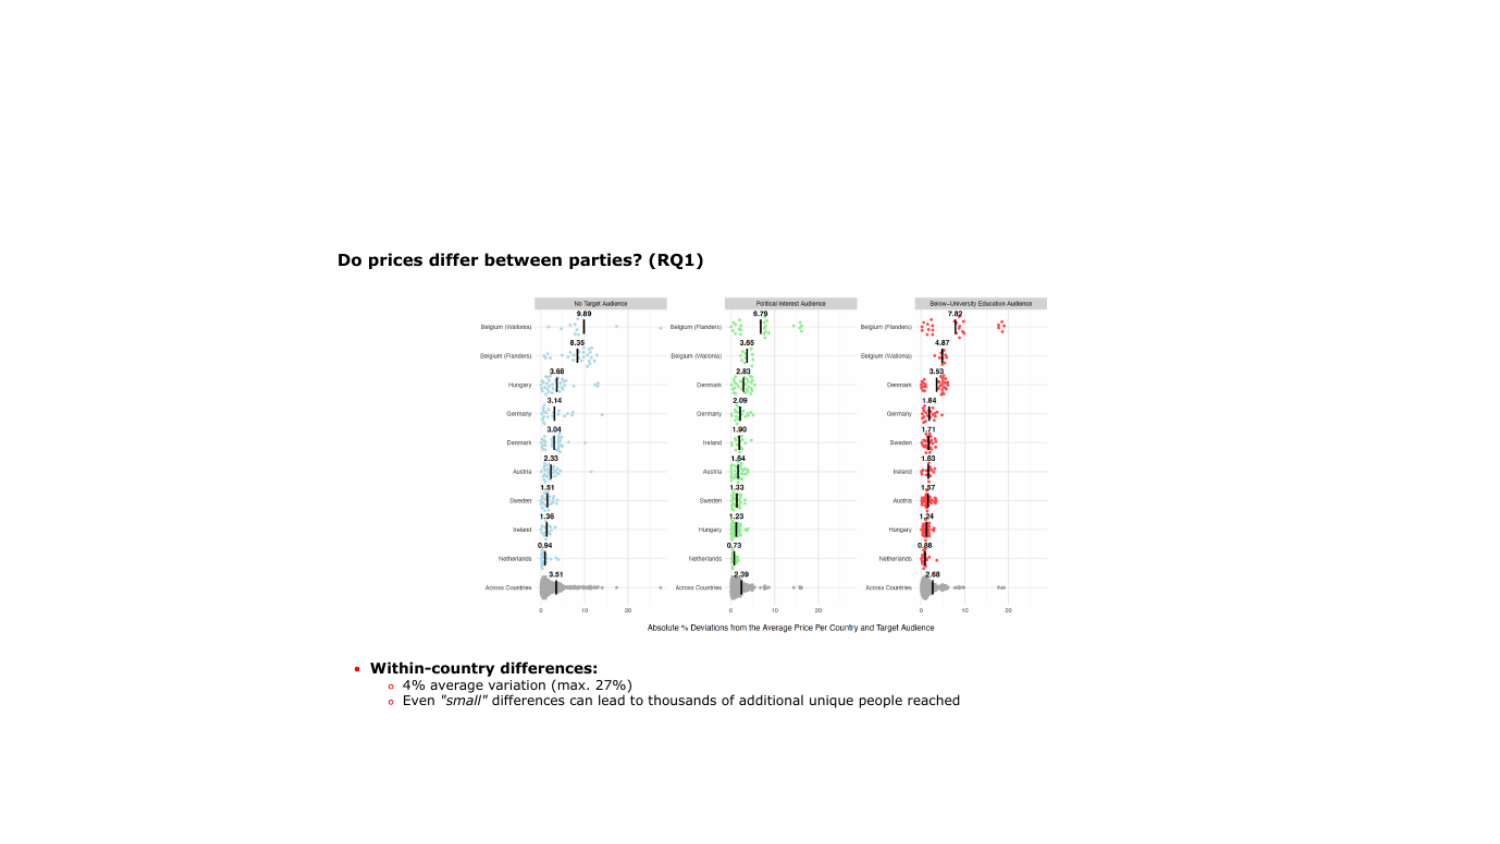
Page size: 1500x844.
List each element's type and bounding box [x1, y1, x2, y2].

picture [255, 195, 1244, 753]
